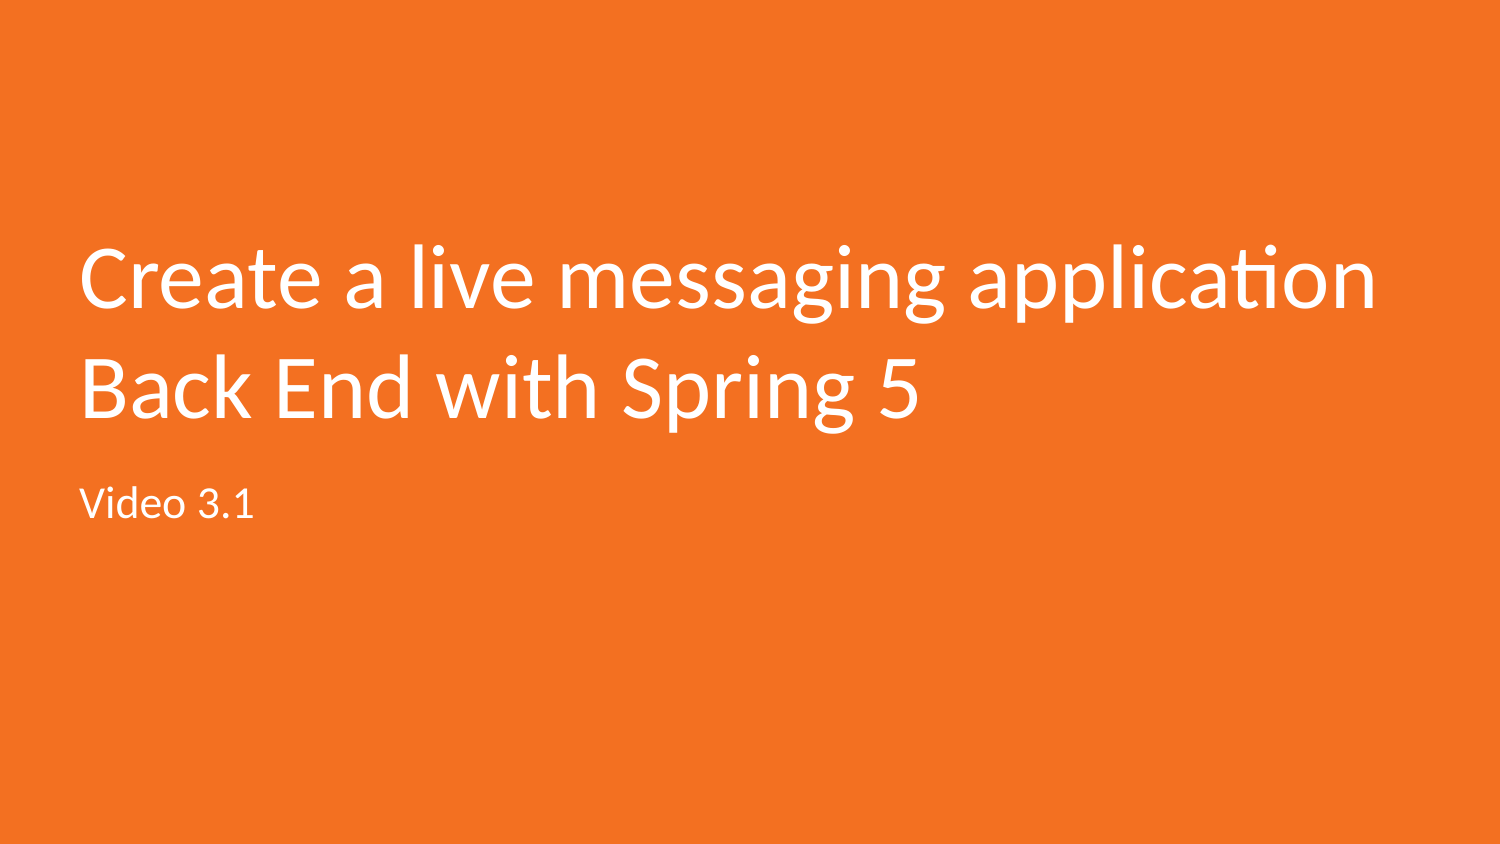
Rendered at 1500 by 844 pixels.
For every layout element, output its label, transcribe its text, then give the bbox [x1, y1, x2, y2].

subtitle Video 3.1 [64, 457, 1413, 529]
title Create a live messaging application Back End with Spring 5 [64, 298, 1413, 452]
